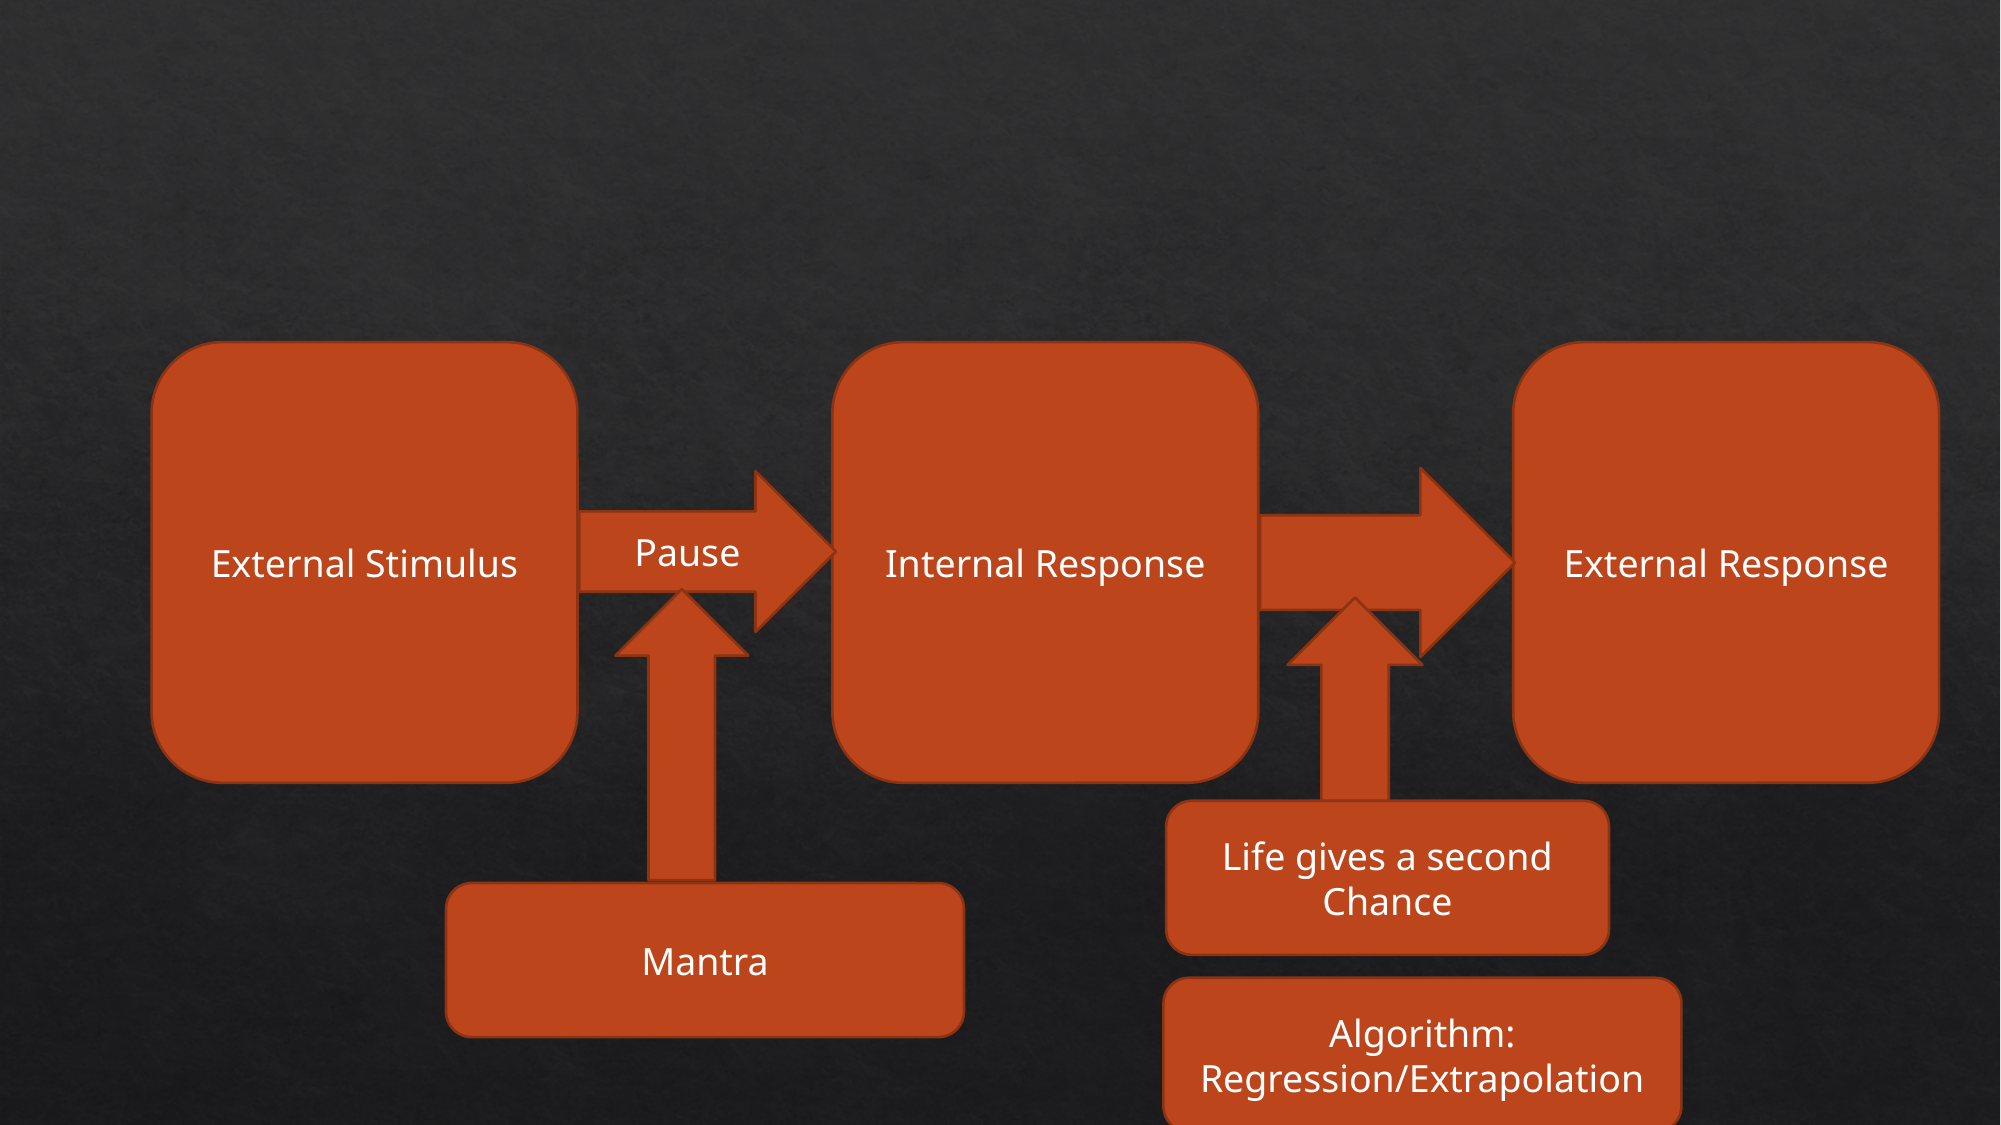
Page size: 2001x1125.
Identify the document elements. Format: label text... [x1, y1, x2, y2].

text_box External Stimulus [150, 340, 579, 785]
text_box Pause [577, 469, 837, 634]
text_box [832, 287, 2000, 954]
text_box [1258, 466, 1516, 659]
text_box [614, 588, 750, 881]
text_box [1286, 596, 1424, 799]
text_box Mantra [444, 881, 966, 1039]
text_box Algorithm: Regression/Extrapolation [1162, 976, 1683, 1125]
text_box Life gives a second Chance [1164, 799, 1611, 957]
